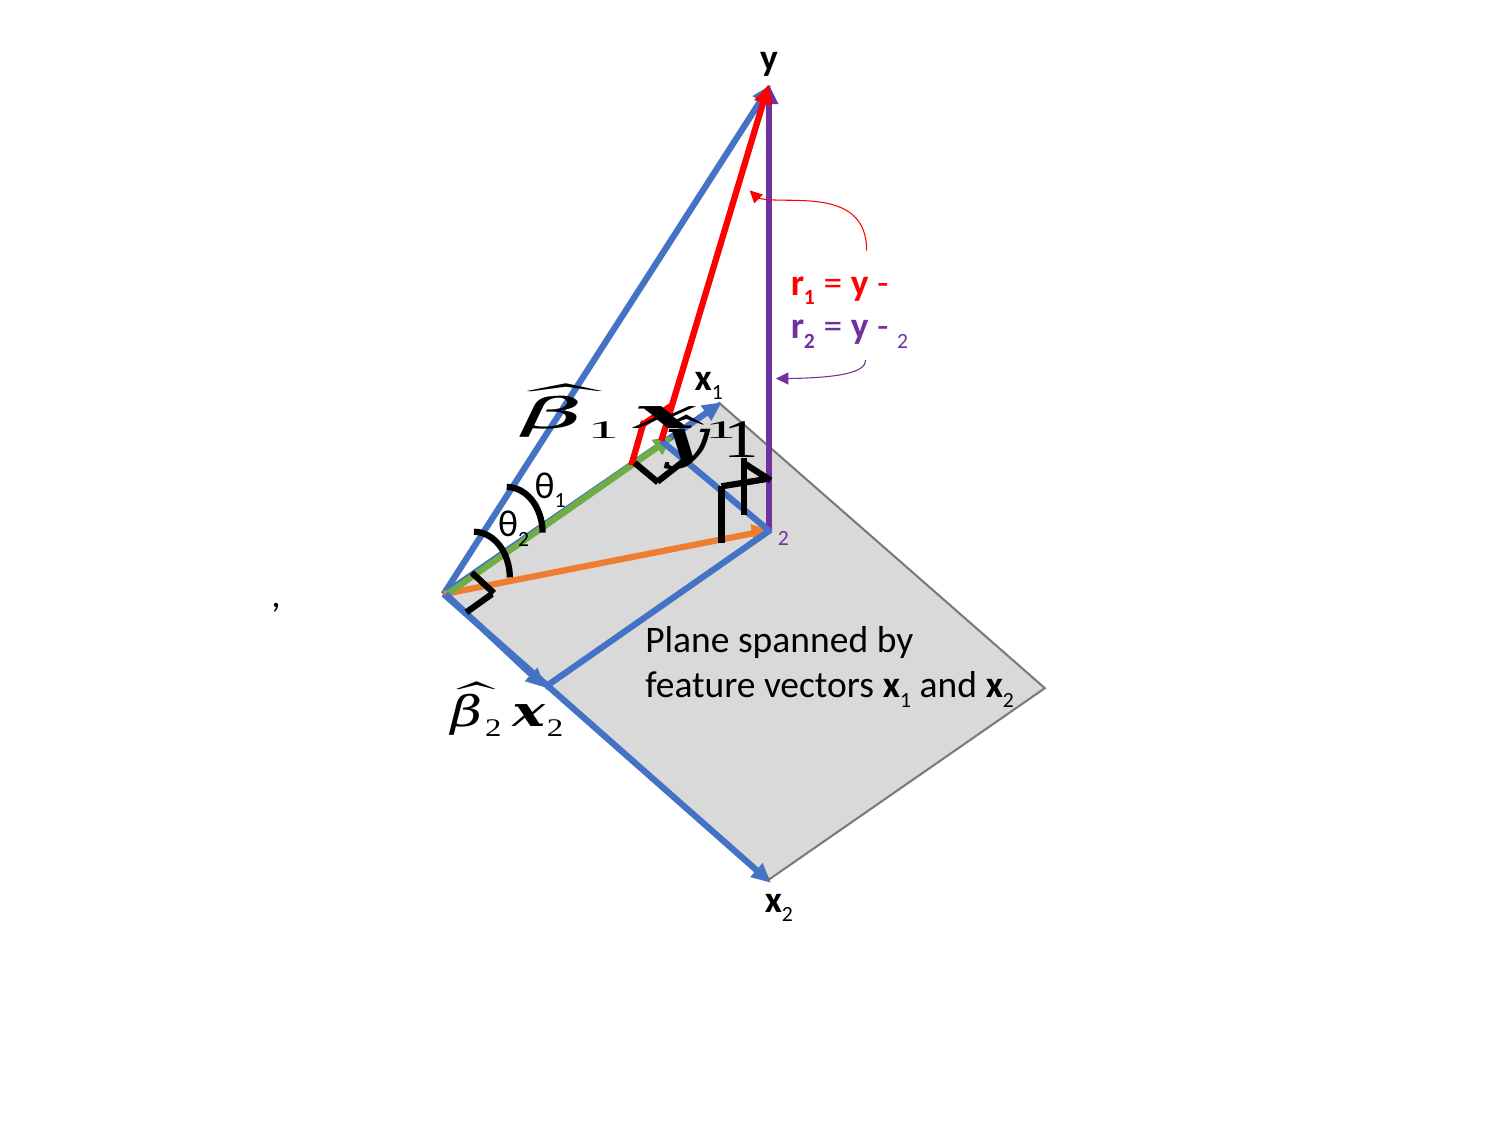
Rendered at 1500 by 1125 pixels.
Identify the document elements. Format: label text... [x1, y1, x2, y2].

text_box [443, 595, 771, 883]
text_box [634, 462, 659, 483]
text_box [471, 572, 494, 594]
text_box [1036, 679, 1047, 696]
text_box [631, 421, 644, 466]
text_box x1 [771, 345, 776, 412]
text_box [445, 594, 544, 688]
text_box [771, 719, 1003, 867]
text_box y [745, 25, 842, 86]
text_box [466, 594, 492, 613]
text_box [771, 447, 954, 607]
text_box x2 [749, 867, 847, 934]
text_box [657, 458, 687, 482]
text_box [544, 529, 771, 688]
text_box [810, 320, 832, 411]
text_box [661, 84, 769, 441]
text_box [641, 405, 673, 426]
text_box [443, 85, 661, 529]
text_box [745, 463, 771, 481]
text_box Plane spanned by feature vectors x1 and x2 [771, 607, 1036, 719]
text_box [443, 529, 447, 595]
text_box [778, 161, 839, 280]
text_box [447, 436, 661, 594]
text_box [661, 440, 771, 532]
